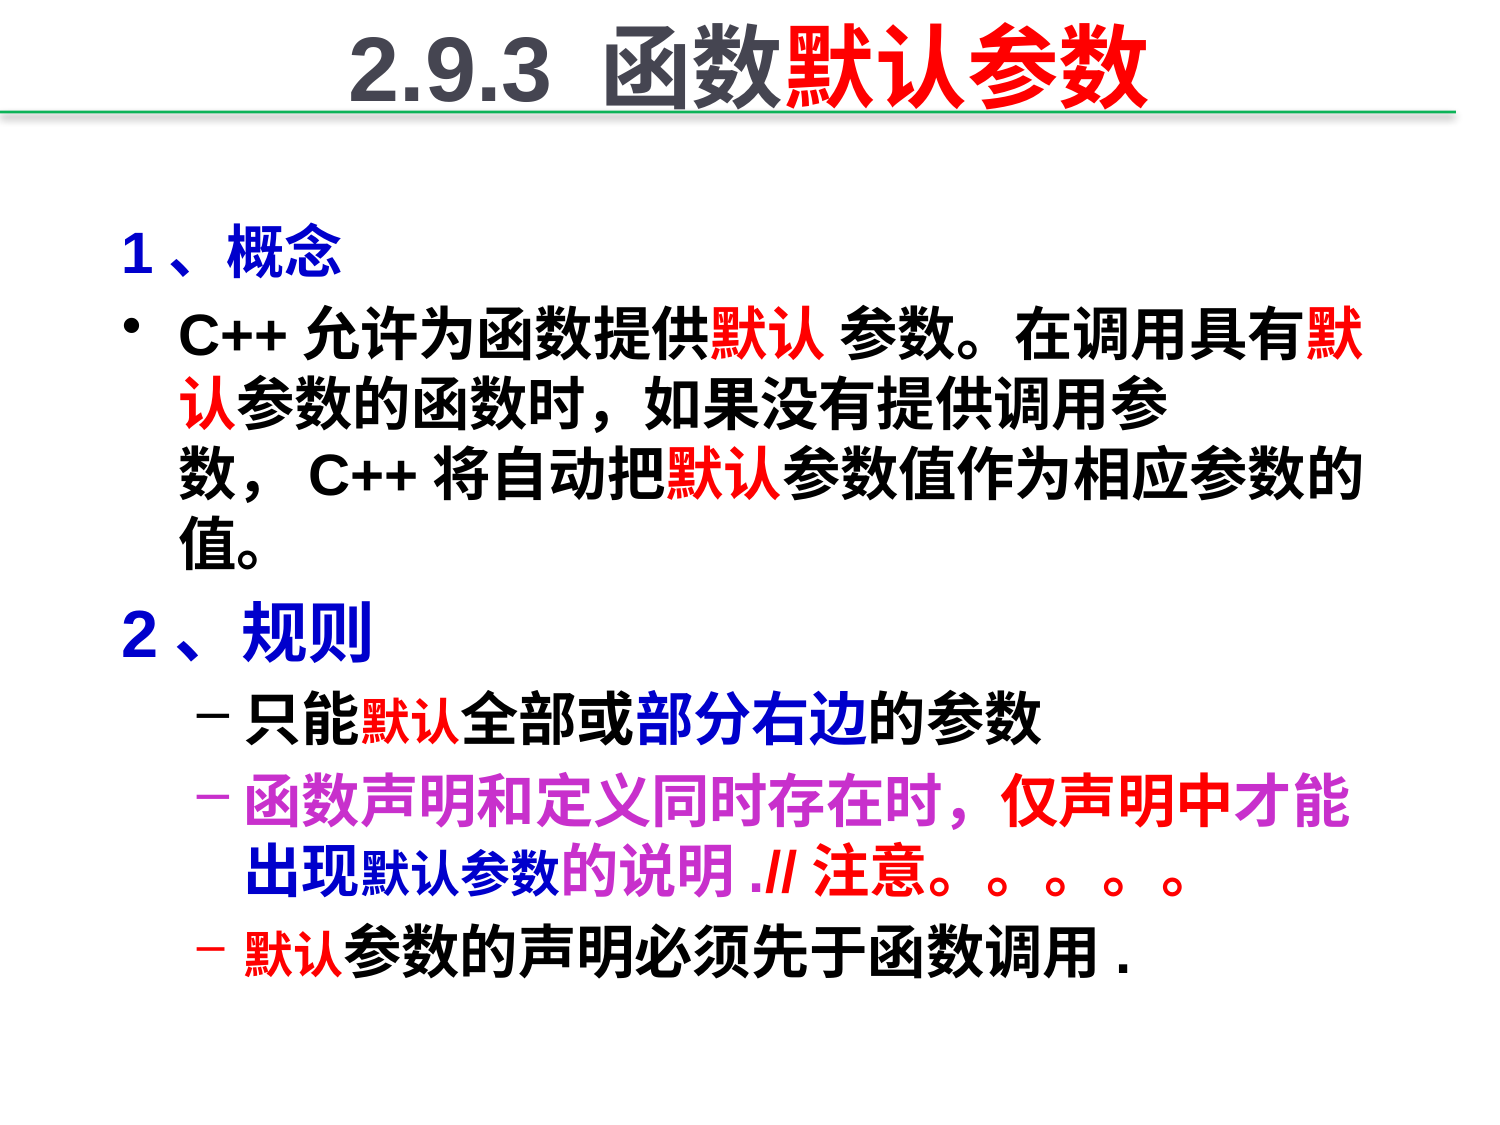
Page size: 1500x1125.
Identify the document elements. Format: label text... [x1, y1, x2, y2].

title 2.9.3 函数默认参数 [111, 5, 1388, 125]
list 1、概念 C++允许为函数提供默认 参数。在调用具有默认参数的函数时，如果没有提供调用参数，C++将自动把默认参数值作为相应参数的值。 2、规则 只能默认全部或部分右边的参数 函数声明和定义同时存在时，仅声明中才能出现默认参数的说明.//注意。。。。。 默认参数的声明必须先于函数调用. [106, 207, 1382, 976]
